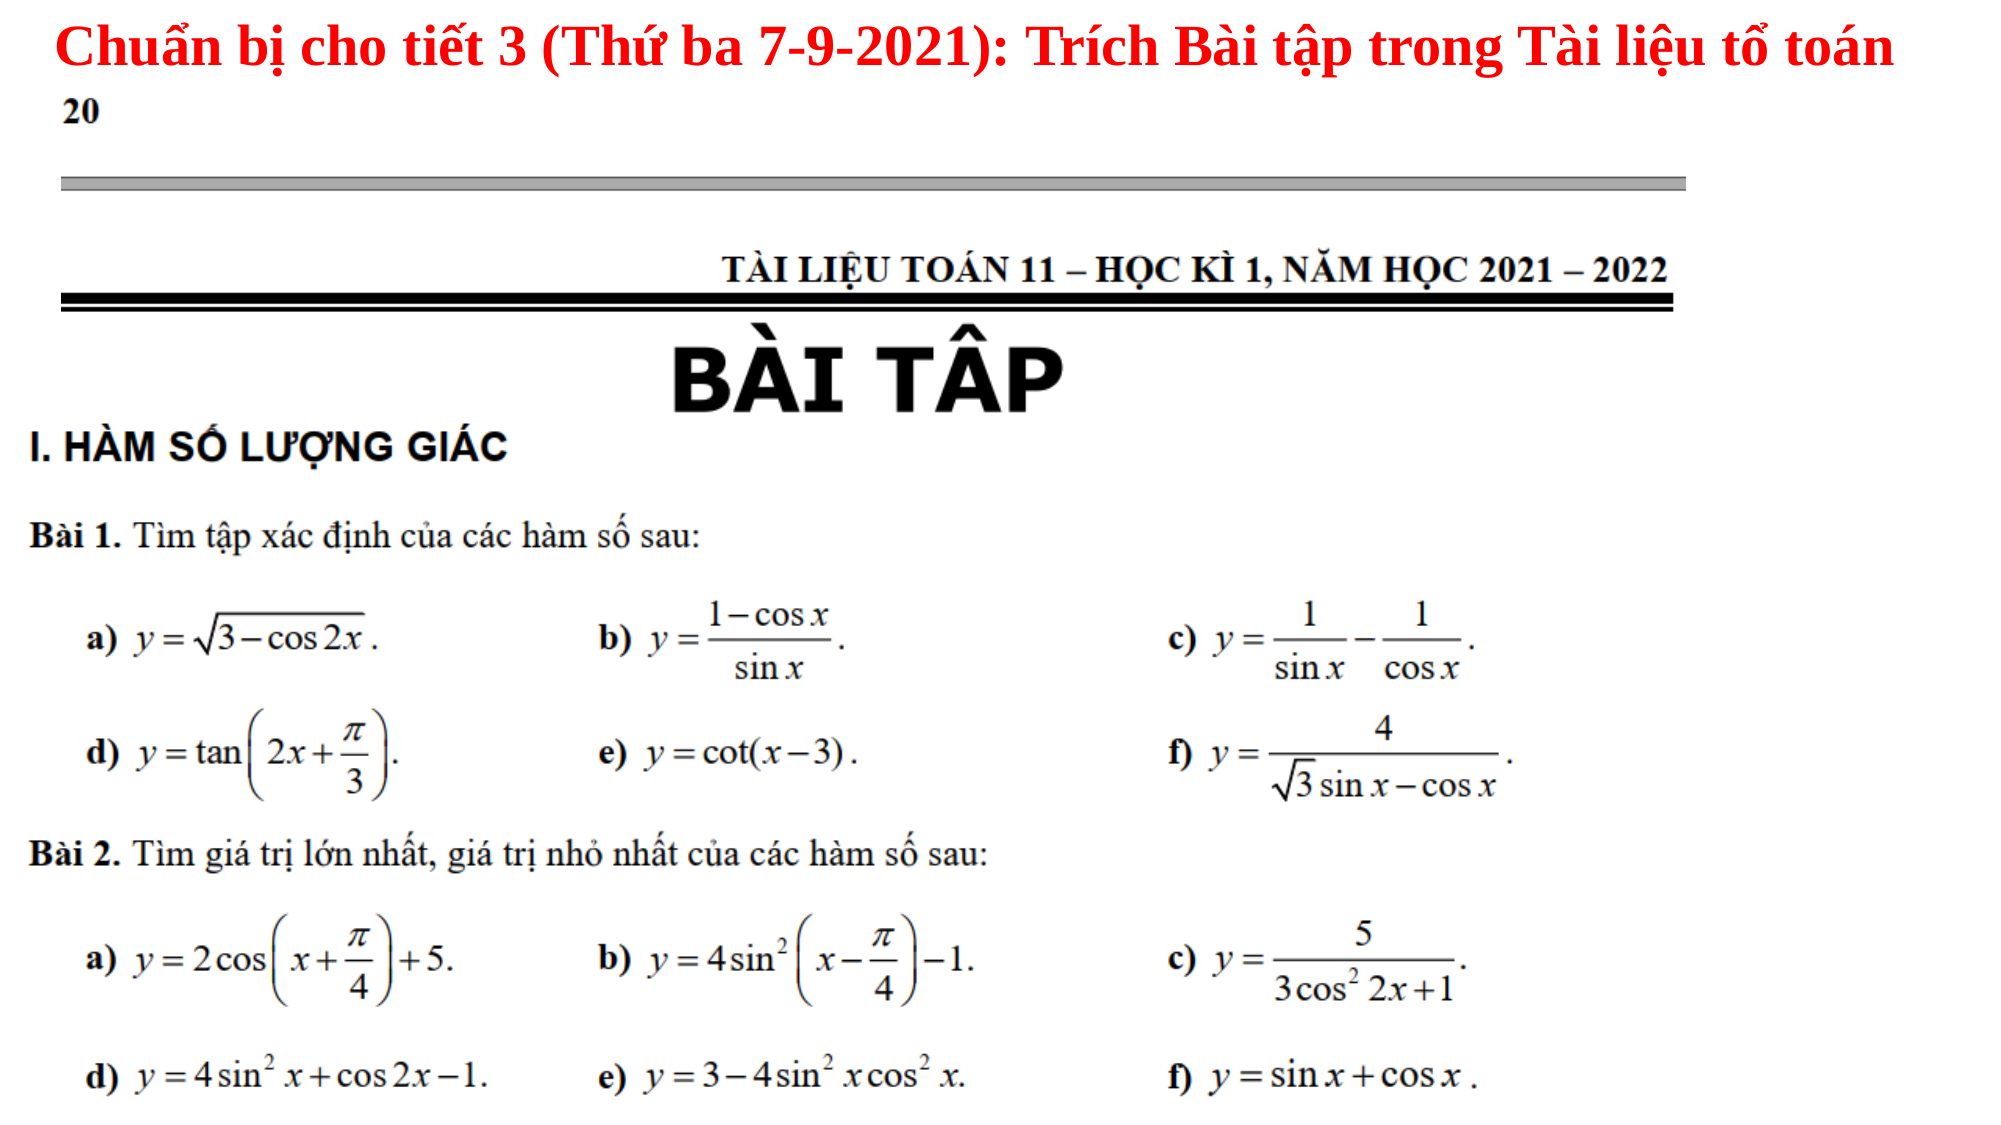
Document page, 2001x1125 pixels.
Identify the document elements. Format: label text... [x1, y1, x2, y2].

picture [24, 825, 1505, 1109]
picture [20, 89, 1686, 814]
text_box Chuẩn bị cho tiết 3 (Thứ ba 7-9-2021): Trích Bài tập trong Tài liệu tổ toán [39, 0, 2000, 85]
